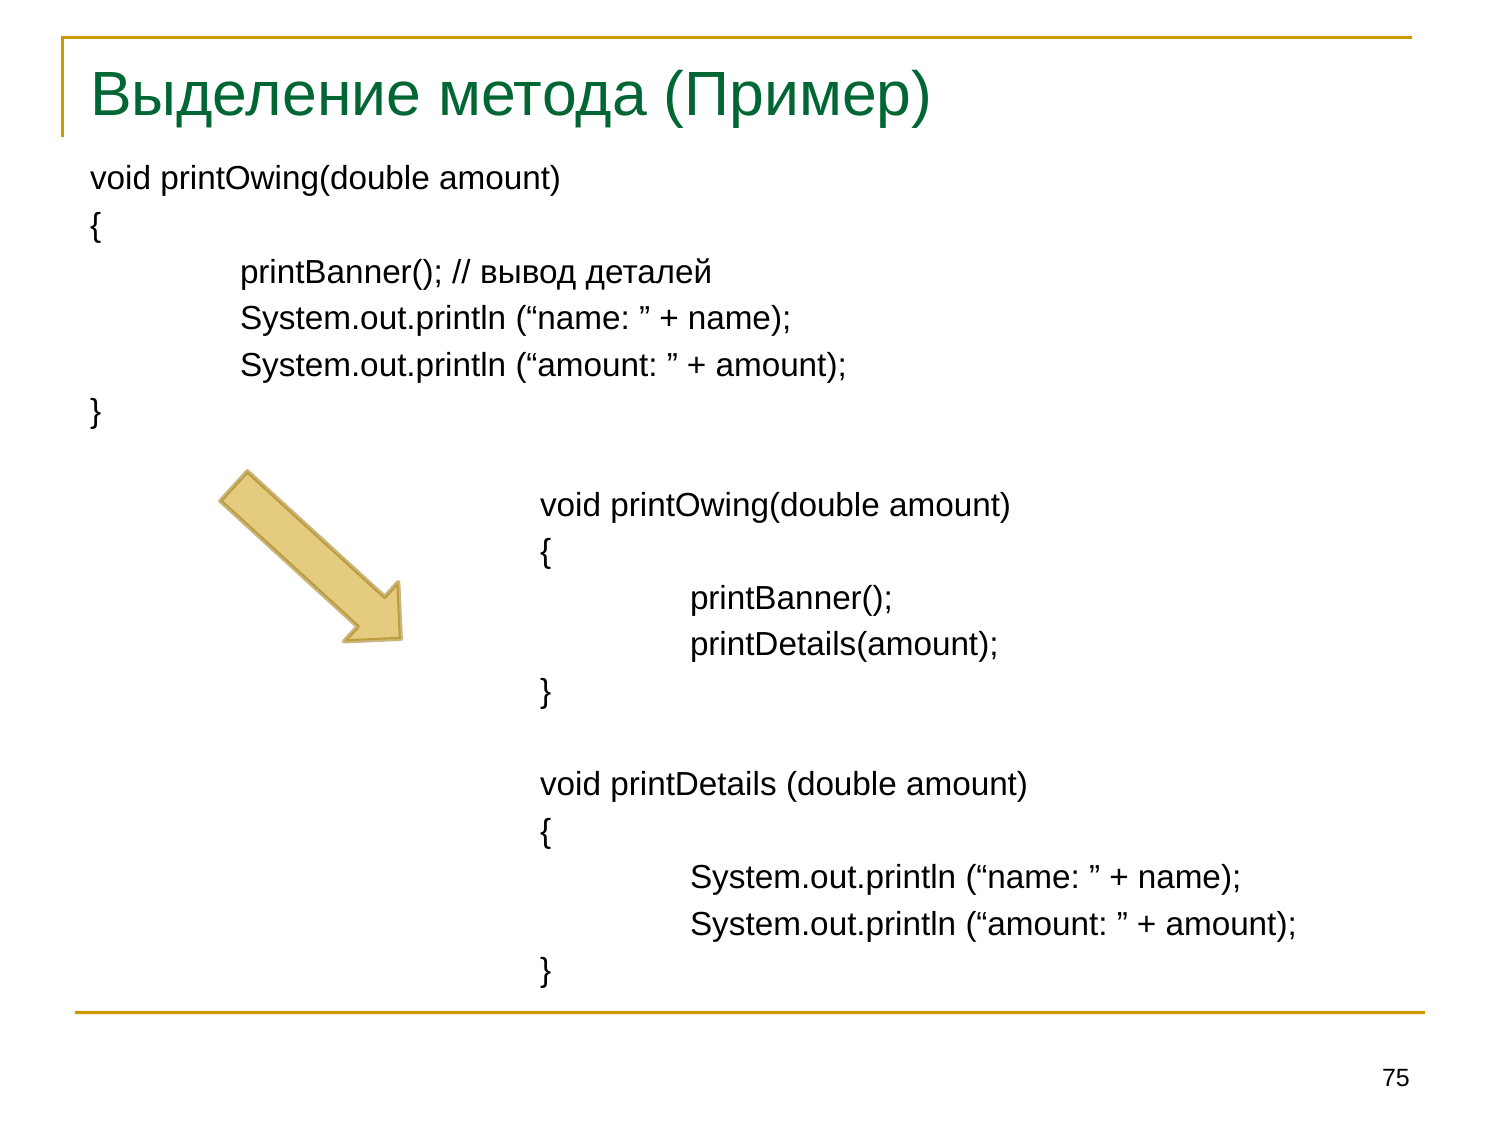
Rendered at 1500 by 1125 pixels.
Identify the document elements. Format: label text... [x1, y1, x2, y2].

text_box [218, 469, 403, 644]
list void printOwing(double amount) { printBanner(); // вывод деталей System.out.println (“name: ” + name); System.out.println (“amount: ” + amount); } void printOwing(double amount) { printBanner(); printDetails(amount); } void printDetails (double amount) { System.out.println (“name: ” + name); System.out.println (“amount: ” + amount); } [74, 148, 1426, 1006]
title Выделение метода (Пример) [74, 45, 1426, 148]
slide_number 75 [1074, 1023, 1426, 1100]
